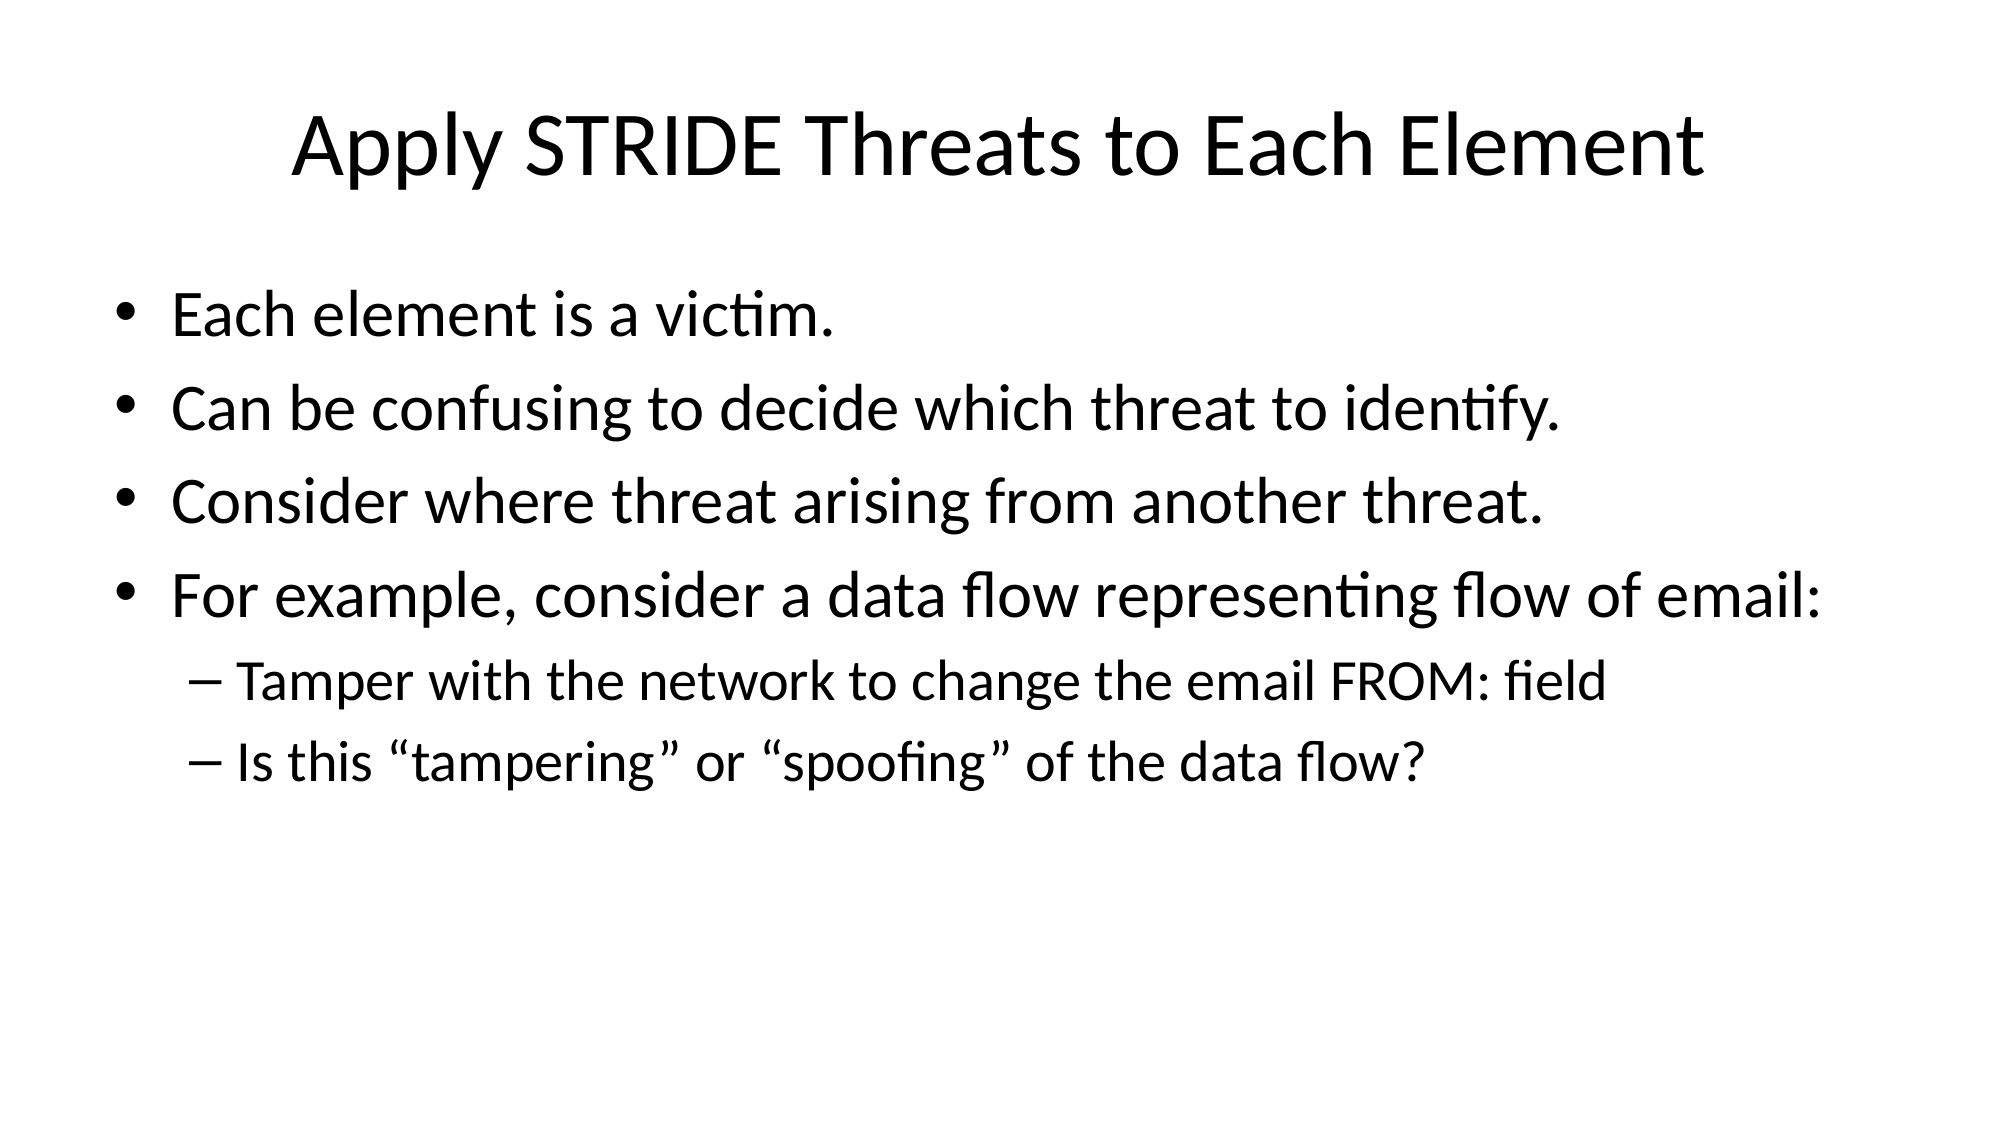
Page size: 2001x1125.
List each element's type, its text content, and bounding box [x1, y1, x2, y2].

title Apply STRIDE Threats to Each Element [99, 45, 1900, 233]
list Each element is a victim. Can be confusing to decide which threat to identify. Consider where threat arising from another threat. For example, consider a data flow representing flow of email: Tamper with the network to change the email FROM: field Is this “tampering” or “spoofing” of the data flow? [99, 262, 1900, 1005]
